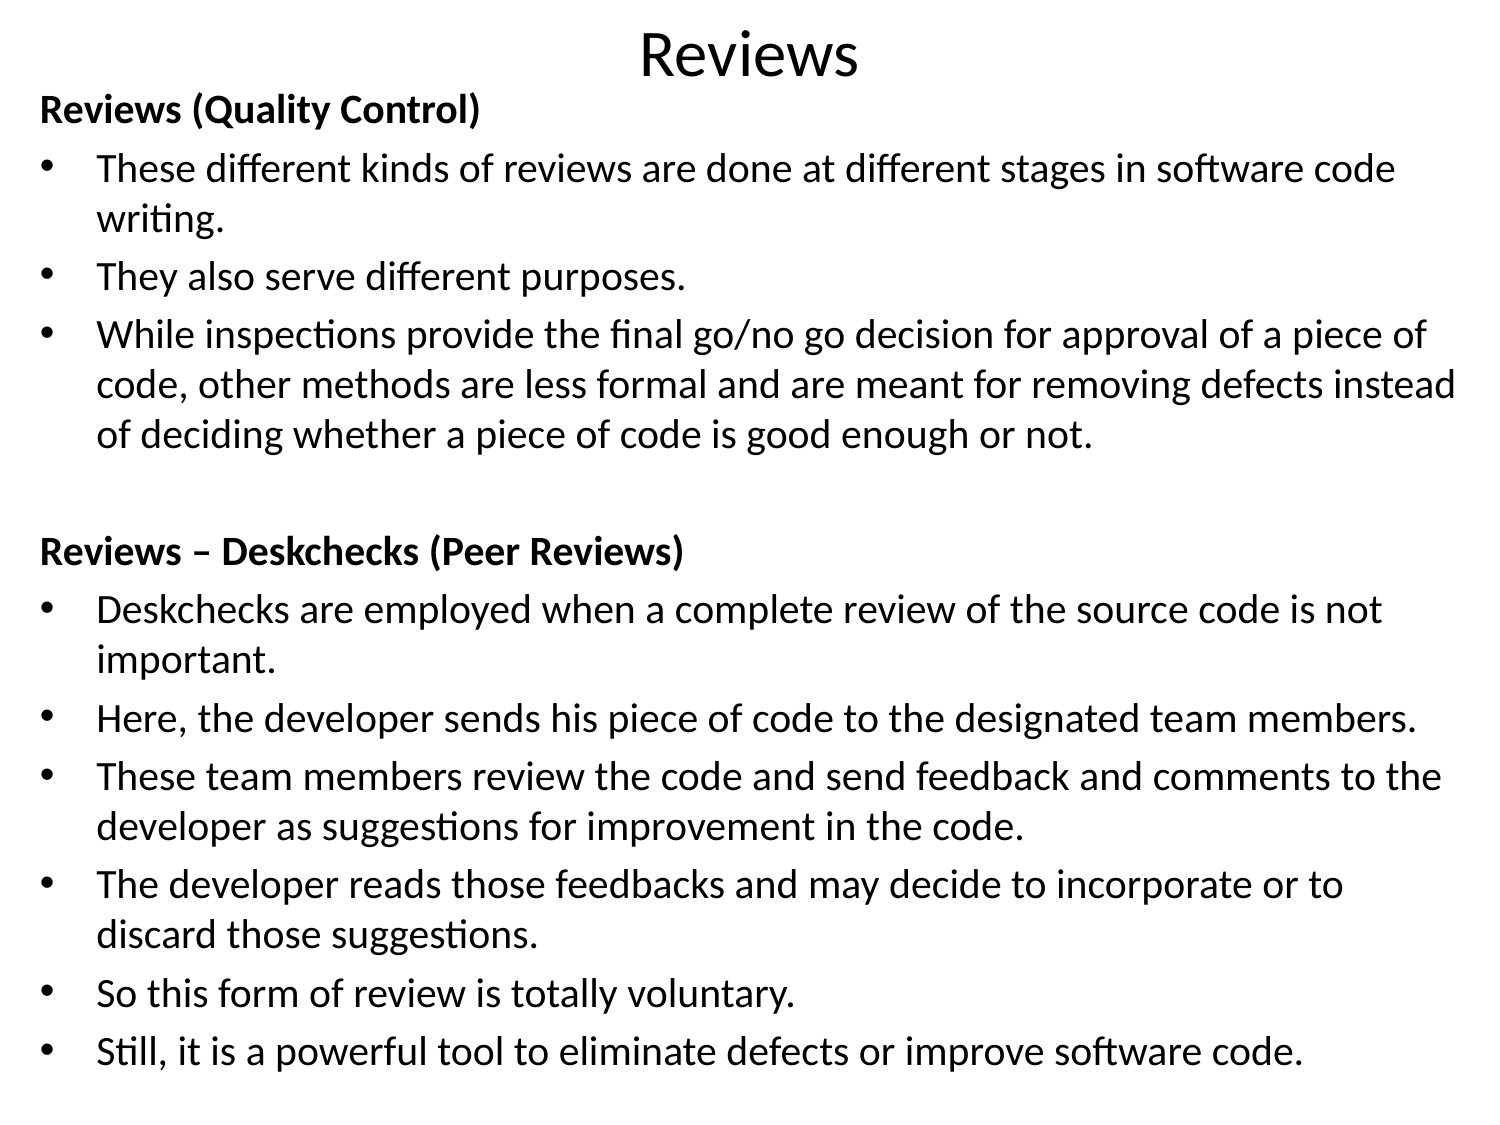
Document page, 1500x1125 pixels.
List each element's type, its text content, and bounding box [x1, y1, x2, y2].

list Reviews (Quality Control) These different kinds of reviews are done at different stages in software code writing. They also serve different purposes. While inspections provide the final go/no go decision for approval of a piece of code, other methods are less formal and are meant for removing defects instead of deciding whether a piece of code is good enough or not. Reviews – Deskchecks (Peer Reviews) Deskchecks are employed when a complete review of the source code is not important. Here, the developer sends his piece of code to the designated team members. These team members review the code and send feedback and comments to the developer as suggestions for improvement in the code. The developer reads those feedbacks and may decide to incorporate or to discard those suggestions. So this form of review is totally voluntary. Still, it is a powerful tool to eliminate defects or improve software code. [24, 74, 1475, 1087]
title Reviews [75, 0, 1425, 74]
